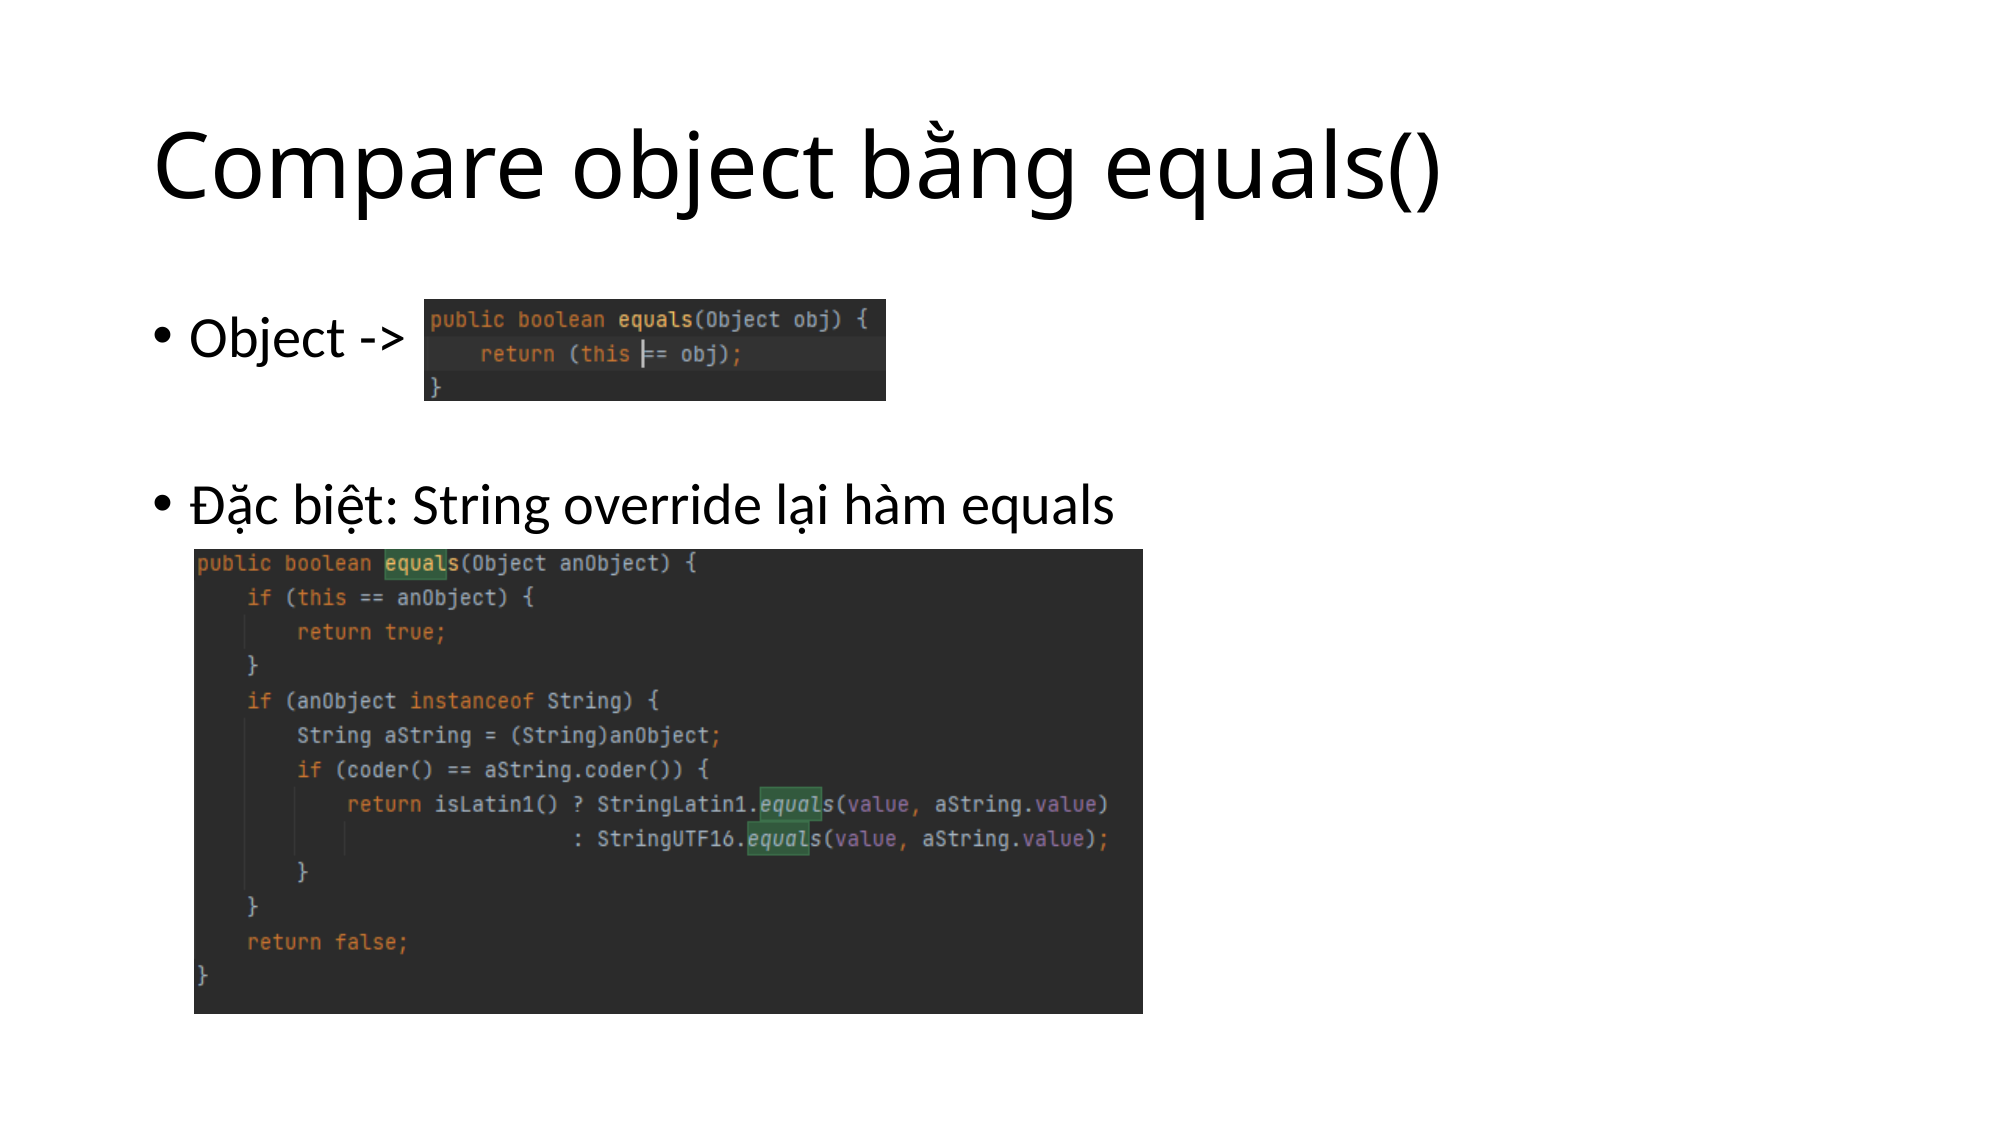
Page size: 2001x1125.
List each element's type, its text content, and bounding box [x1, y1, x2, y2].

list Object -> Đặc biệt: String override lại hàm equals [137, 299, 1863, 1014]
picture [424, 299, 886, 401]
picture [194, 549, 1143, 1014]
title Compare object bằng equals() [137, 59, 1863, 278]
